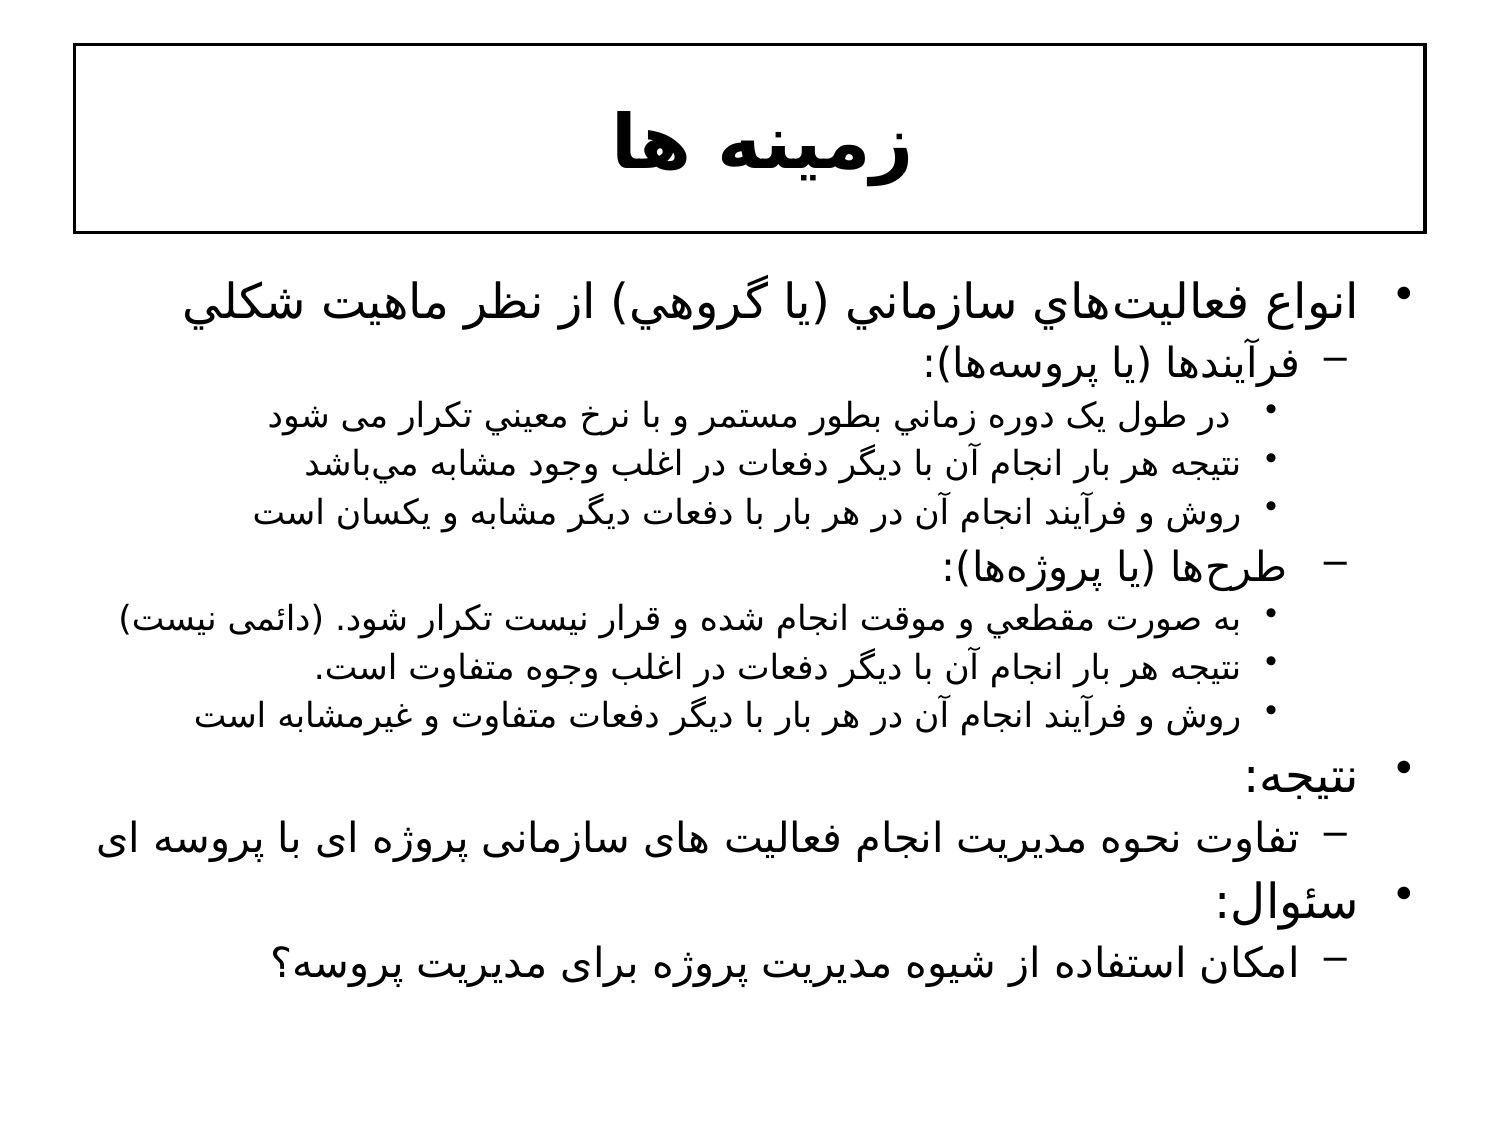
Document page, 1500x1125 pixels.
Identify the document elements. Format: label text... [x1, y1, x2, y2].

title زمينه ها [74, 44, 1425, 233]
list انواع فعاليت‌هاي سازماني (يا گروهي) از نظر ماهيت شکلي فرآيندها (يا پروسه‌ها): در طول يک دوره زماني بطور مستمر و با نرخ معيني تکرار می شود نتيجه هر بار انجام آن با ديگر دفعات در اغلب وجود مشابه مي‌باشد روش و فرآیند انجام آن در هر بار با دفعات دیگر مشابه و یکسان است طرح‌ها (يا پروژه‌ها): به صورت مقطعي و موقت انجام شده و قرار نیست تکرار شود. (دائمی نیست) نتيجه هر بار انجام آن با ديگر دفعات در اغلب وجوه متفاوت است. روش و فرآیند انجام آن در هر بار با دیگر دفعات متفاوت و غیرمشابه است نتیجه: تفاوت نحوه مدیریت انجام فعالیت های سازمانی پروژه ای با پروسه ای سئوال: امکان استفاده از شیوه مدیریت پروژه برای مدیریت پروسه؟ [75, 262, 1425, 1005]
